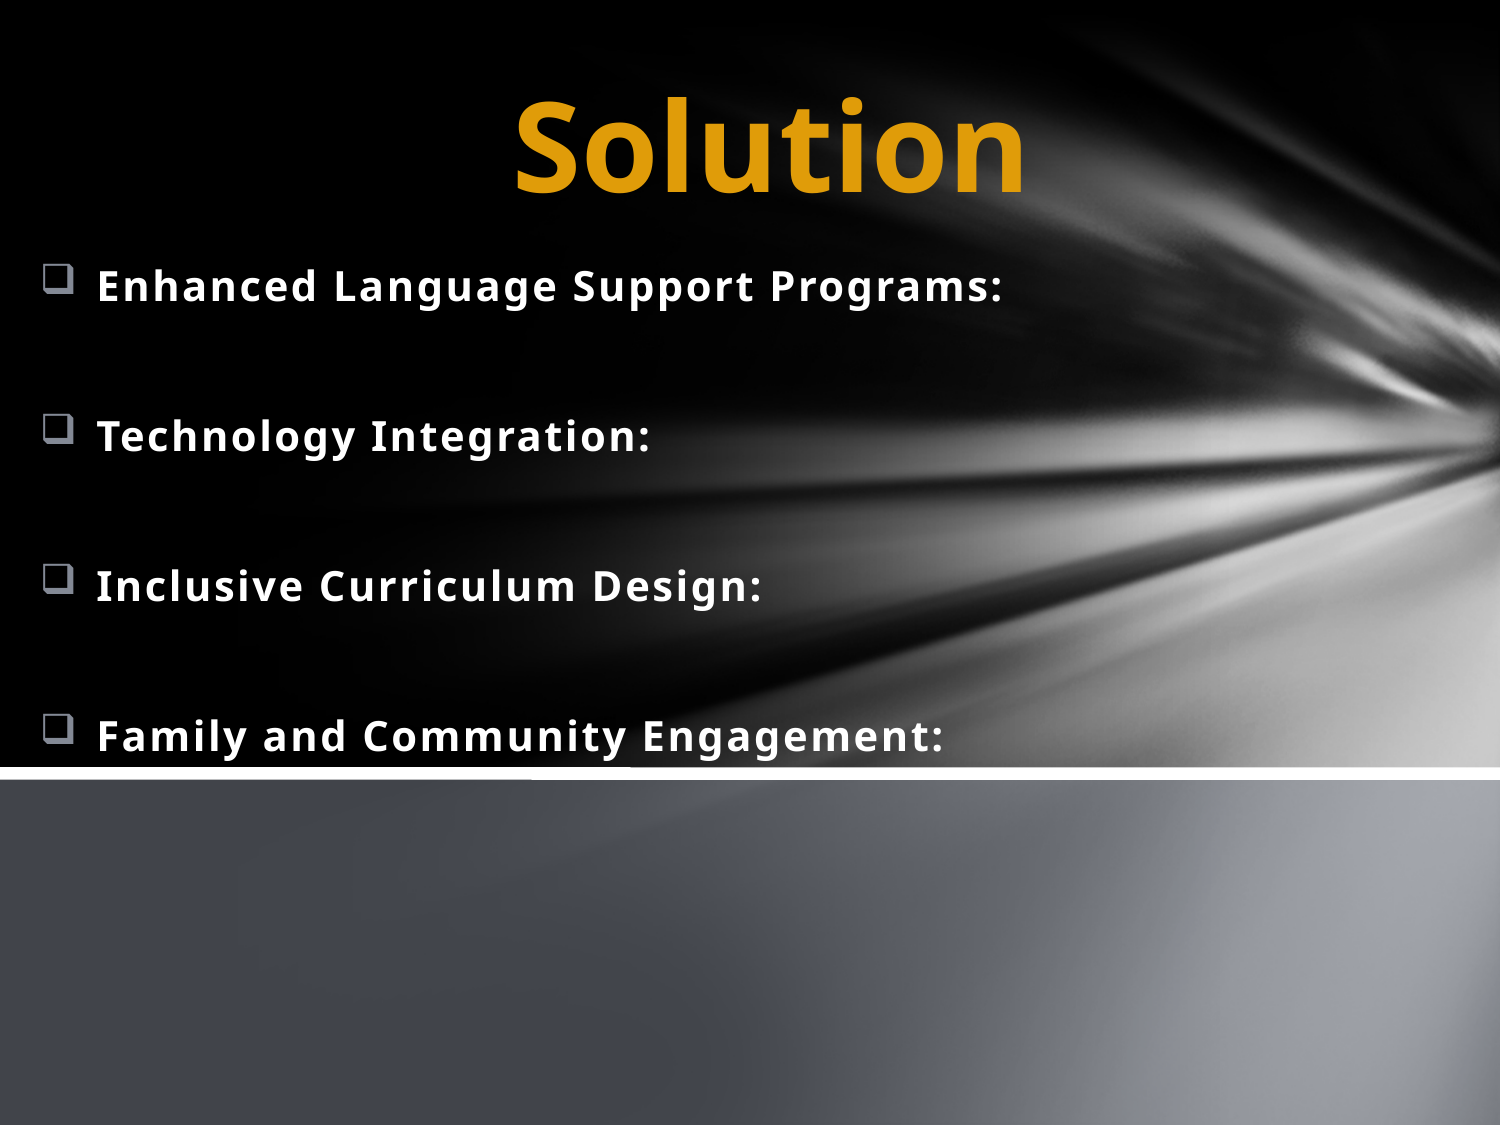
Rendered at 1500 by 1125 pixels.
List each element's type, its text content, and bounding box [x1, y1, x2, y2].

text_box [0, 24, 1500, 250]
title Solution [75, 0, 1335, 225]
subtitle Enhanced Language Support Programs: Technology Integration: Inclusive Curriculum Design: Family and Community Engagement: [24, 252, 1438, 788]
